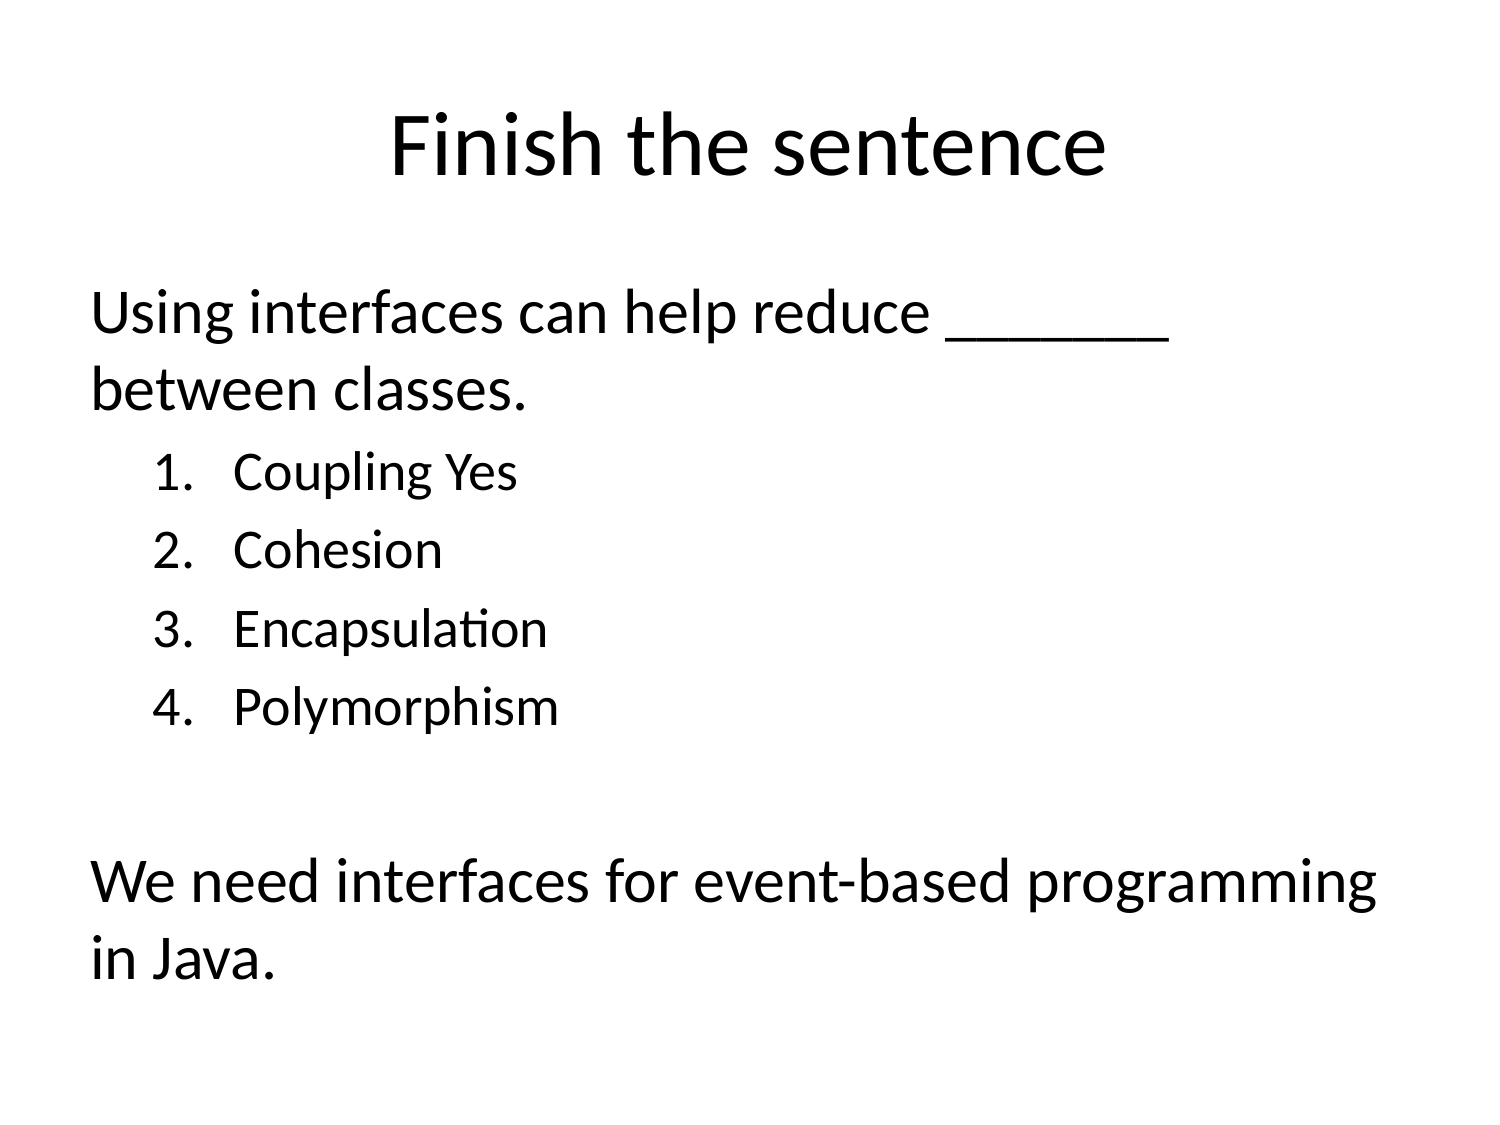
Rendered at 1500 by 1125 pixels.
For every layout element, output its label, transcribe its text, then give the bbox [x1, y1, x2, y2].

list Using interfaces can help reduce _______ between classes. Coupling Yes Cohesion Encapsulation Polymorphism We need interfaces for event-based programming in Java. [75, 262, 1425, 1005]
title Finish the sentence [75, 45, 1425, 233]
